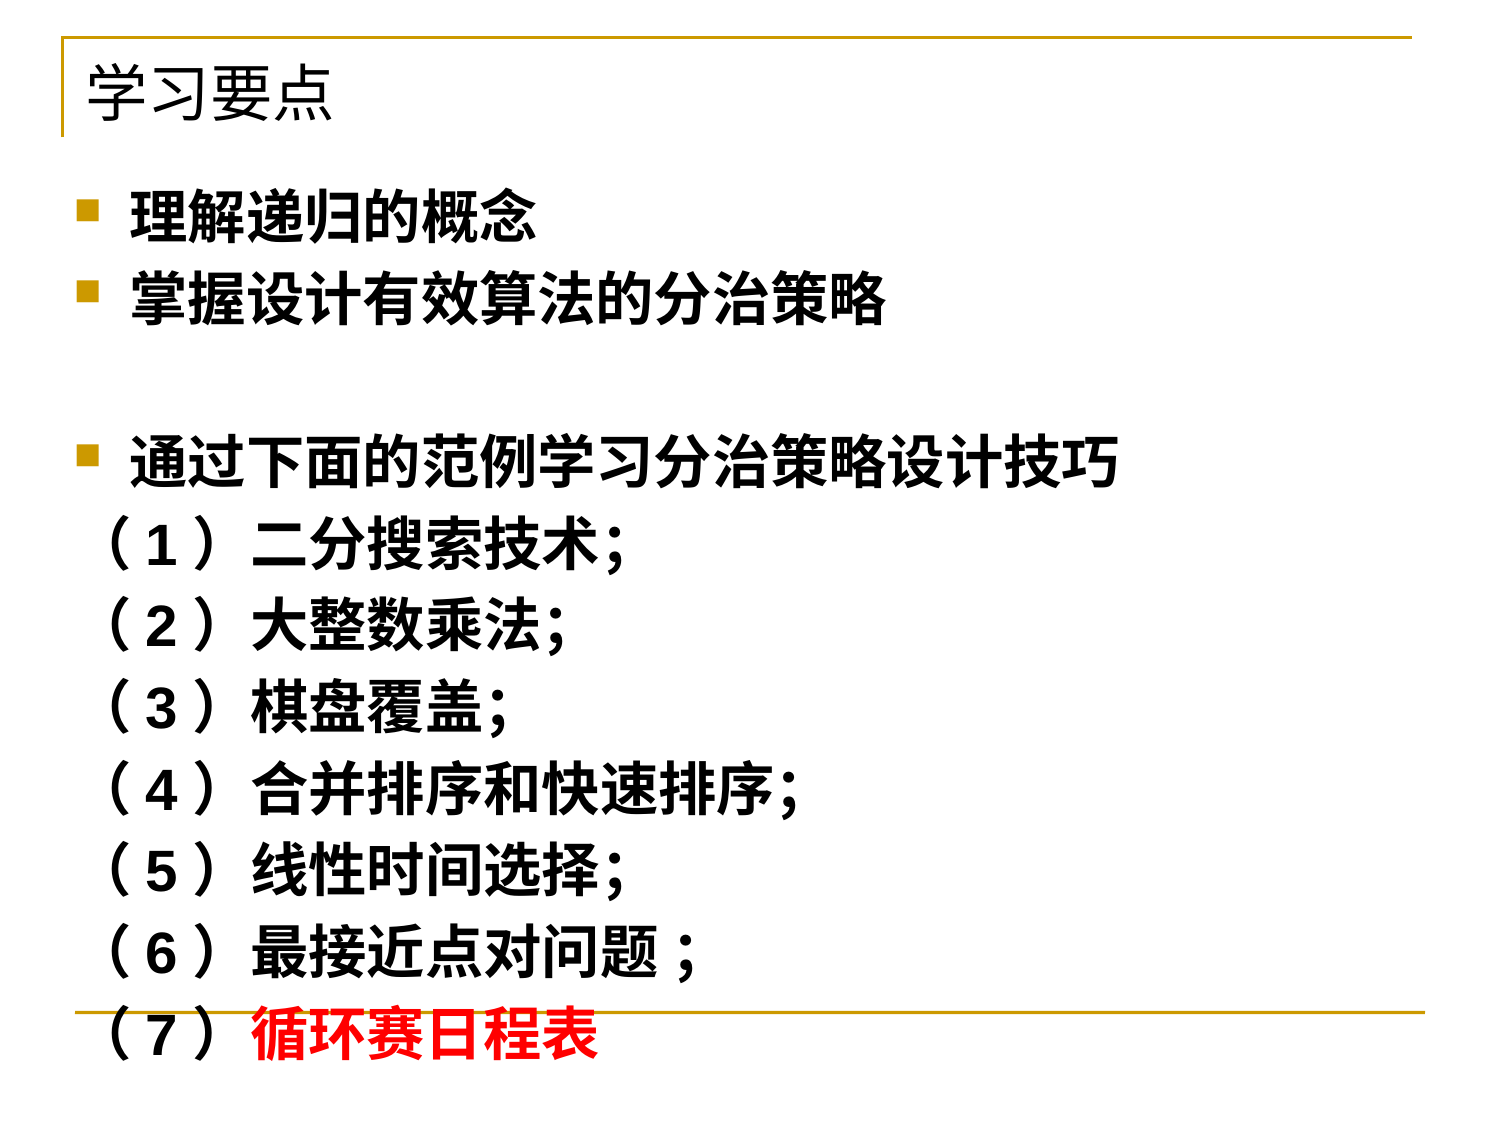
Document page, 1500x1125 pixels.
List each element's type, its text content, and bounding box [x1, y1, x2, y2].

list 理解递归的概念 掌握设计有效算法的分治策略 通过下面的范例学习分治策略设计技巧 （1）二分搜索技术； （2）大整数乘法； （3）棋盘覆盖； （4）合并排序和快速排序； （5）线性时间选择； （6）最接近点对问题 ； （7）循环赛日程表 [58, 172, 1438, 1090]
title 学习要点 [70, 46, 1396, 172]
